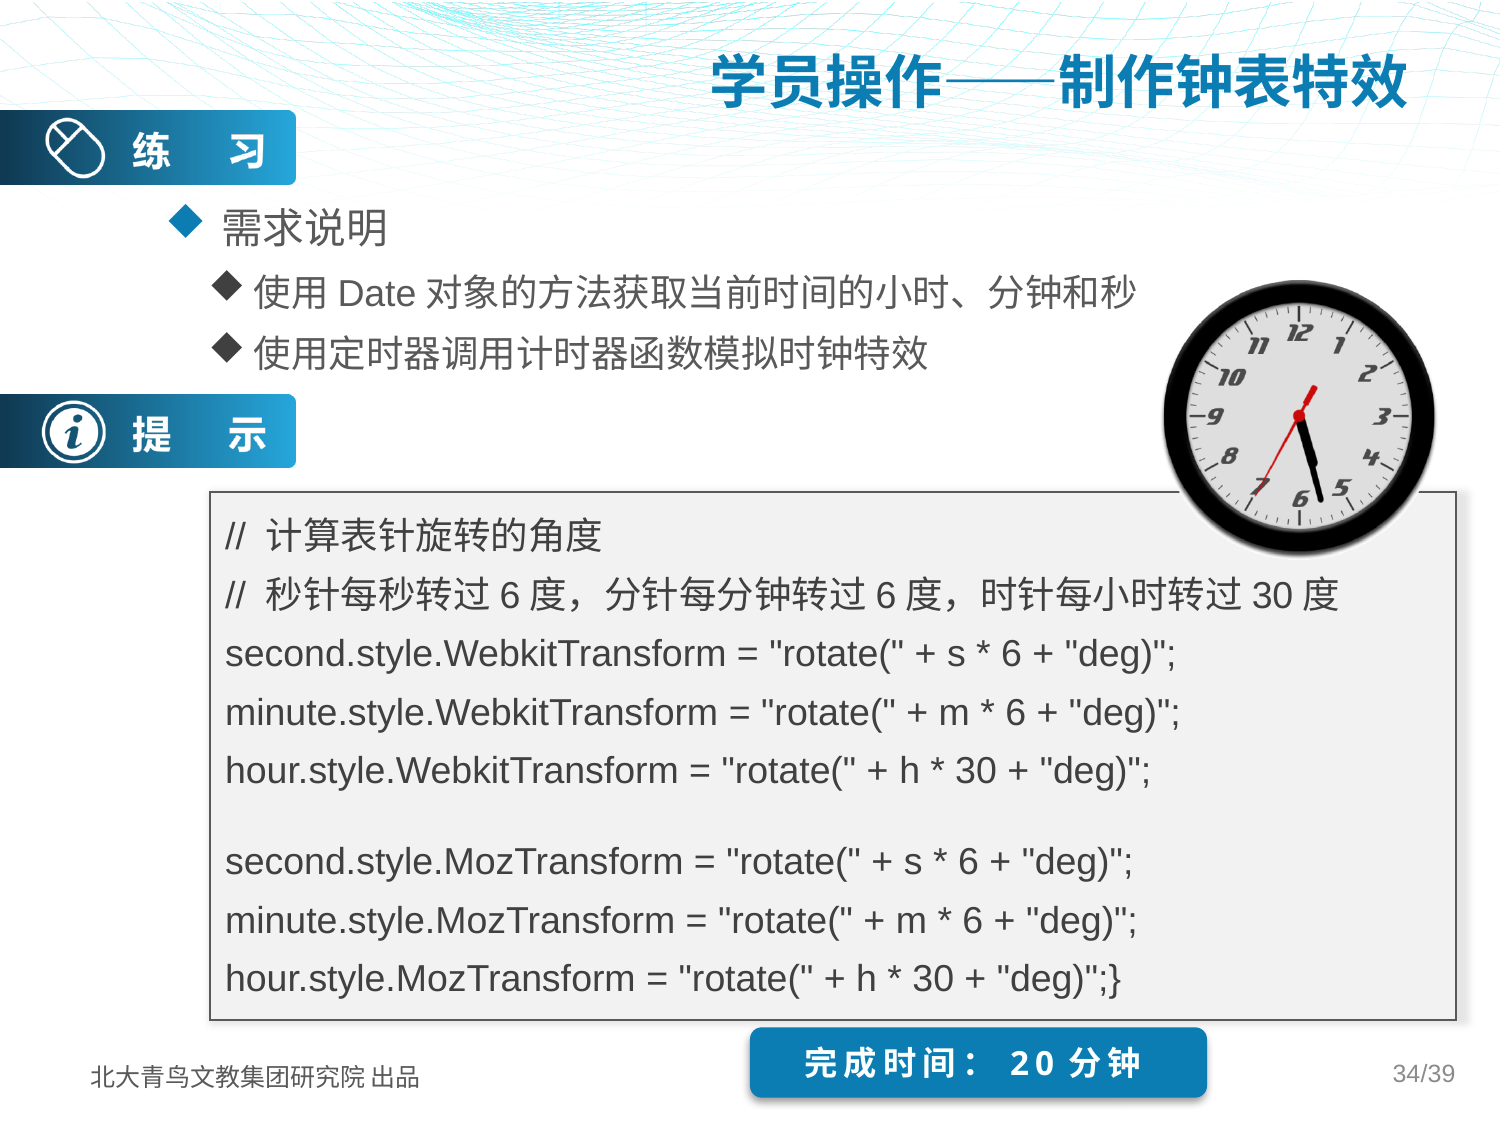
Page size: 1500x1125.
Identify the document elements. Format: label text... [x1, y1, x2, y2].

picture [0, 394, 296, 469]
picture [1127, 266, 1457, 567]
slide_number 34/39 [1209, 1042, 1471, 1103]
list 需求说明 使用Date对象的方法获取当前时间的小时、分钟和秒 使用定时器调用计时器函数模拟时钟特效 [150, 184, 1424, 894]
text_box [749, 1027, 1208, 1098]
picture [0, 2, 1500, 215]
text_box // 计算表针旋转的角度 // 秒针每秒转过6度，分针每分钟转过6度，时针每小时转过30度 second.style.WebkitTransform = "rotate(" + s * 6 + "deg)"; minute.style.WebkitTransform = "rotate(" + m * 6 + "deg)"; hour.style.WebkitTransform = "rotate(" + h * 30 + "deg)"; second.style.MozTransform = "rotate(" + s * 6 + "deg)"; minute.style.MozTransform = "rotate(" + m * 6 + "deg)"; hour.style.MozTransform = "rotate(" + h * 30 + "deg)";} [210, 491, 1457, 1020]
title 学员操作——制作钟表特效 [150, 45, 1424, 114]
